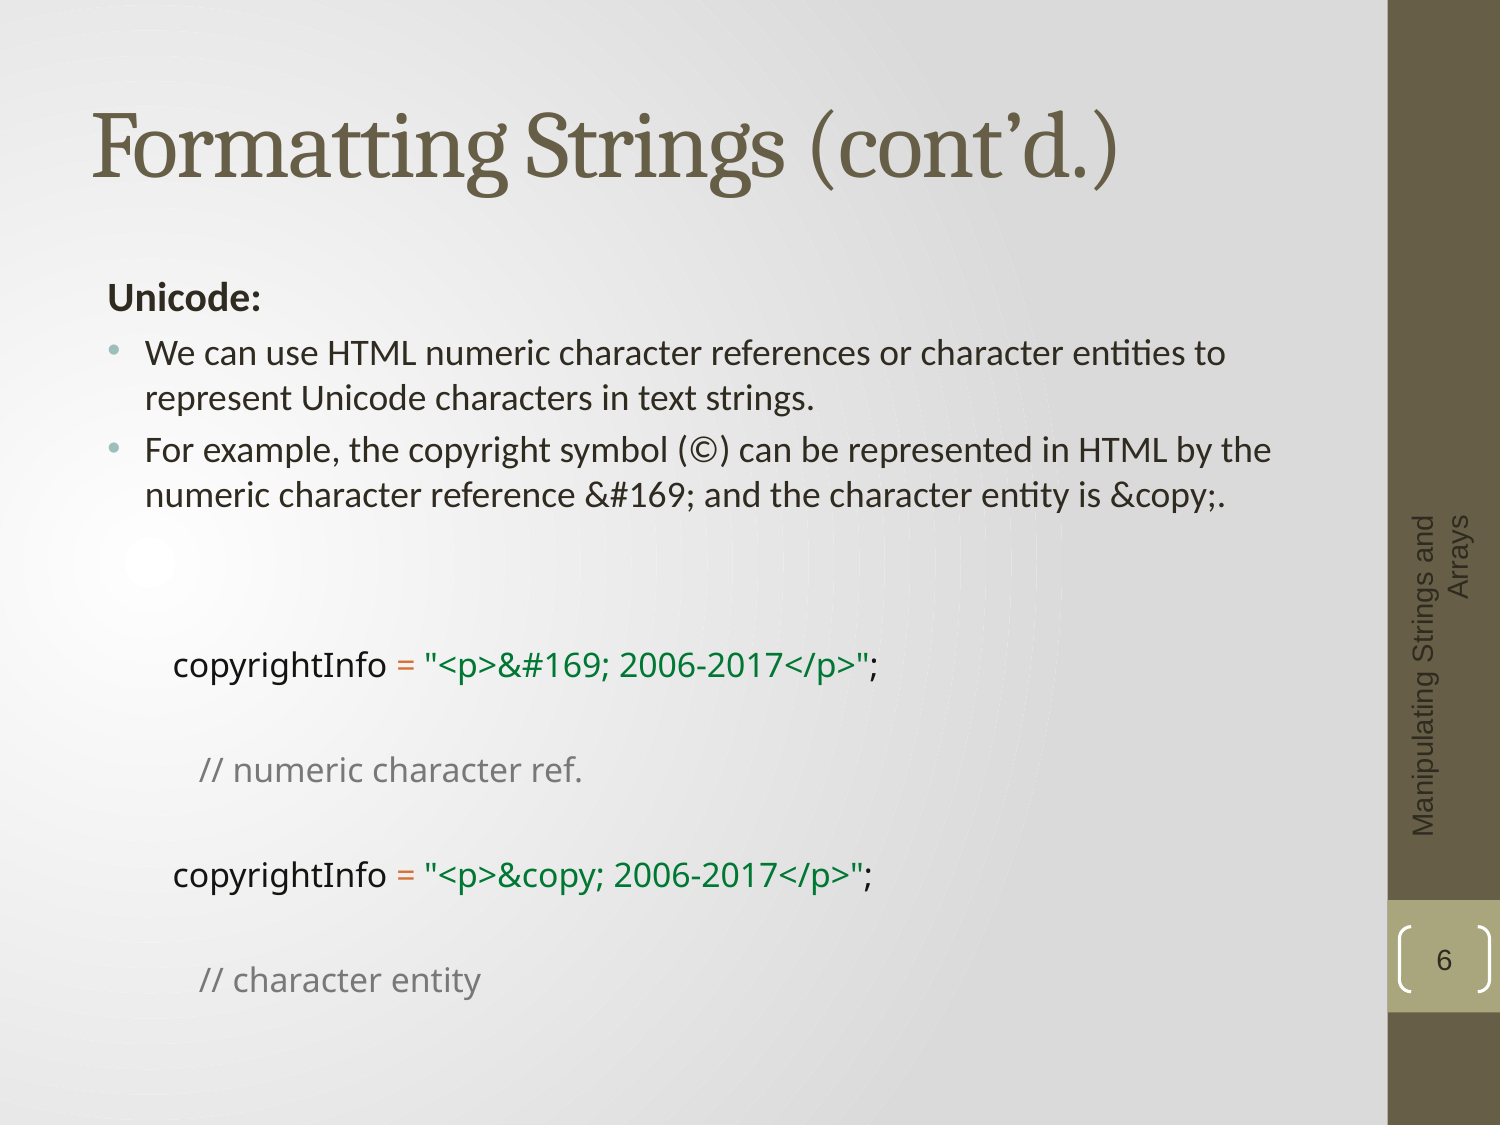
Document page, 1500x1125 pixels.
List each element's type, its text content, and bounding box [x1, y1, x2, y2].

list Unicode: We can use HTML numeric character references or character entities to represent Unicode characters in text strings. For example, the copyright symbol (©) can be represented in HTML by the numeric character reference &#169; and the character entity is &copy;. [24, 262, 1375, 1050]
title Formatting Strings (cont’d.) [75, 45, 1325, 233]
footer Manipulating Strings and Arrays [1408, 500, 1469, 889]
text_box copyrightInfo = "<p>&#169; 2006-2017</p>"; // numeric character ref. copyrightInfo = "<p>&copy; 2006-2017</p>"; // character entity [157, 594, 1321, 1029]
slide_number 6 [1397, 925, 1492, 994]
